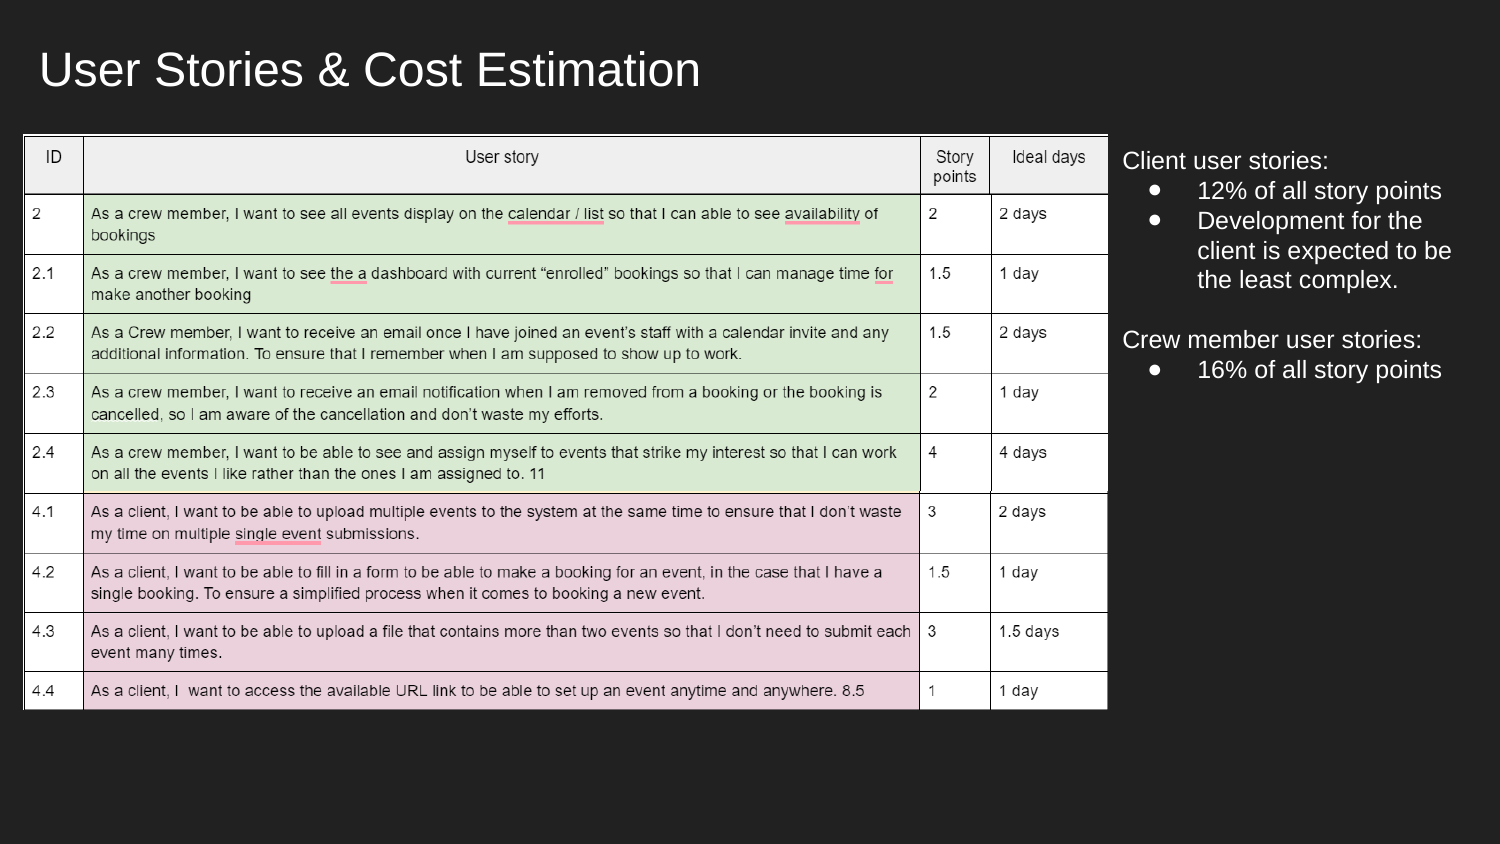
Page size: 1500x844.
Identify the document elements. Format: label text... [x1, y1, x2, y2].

title User Stories & Cost Estimation [23, 22, 1422, 117]
picture [23, 134, 1108, 711]
text_box Client user stories: 12% of all story points Development for the client is expected to be the least complex. Crew member user stories: 16% of all story points [1107, 129, 1500, 399]
